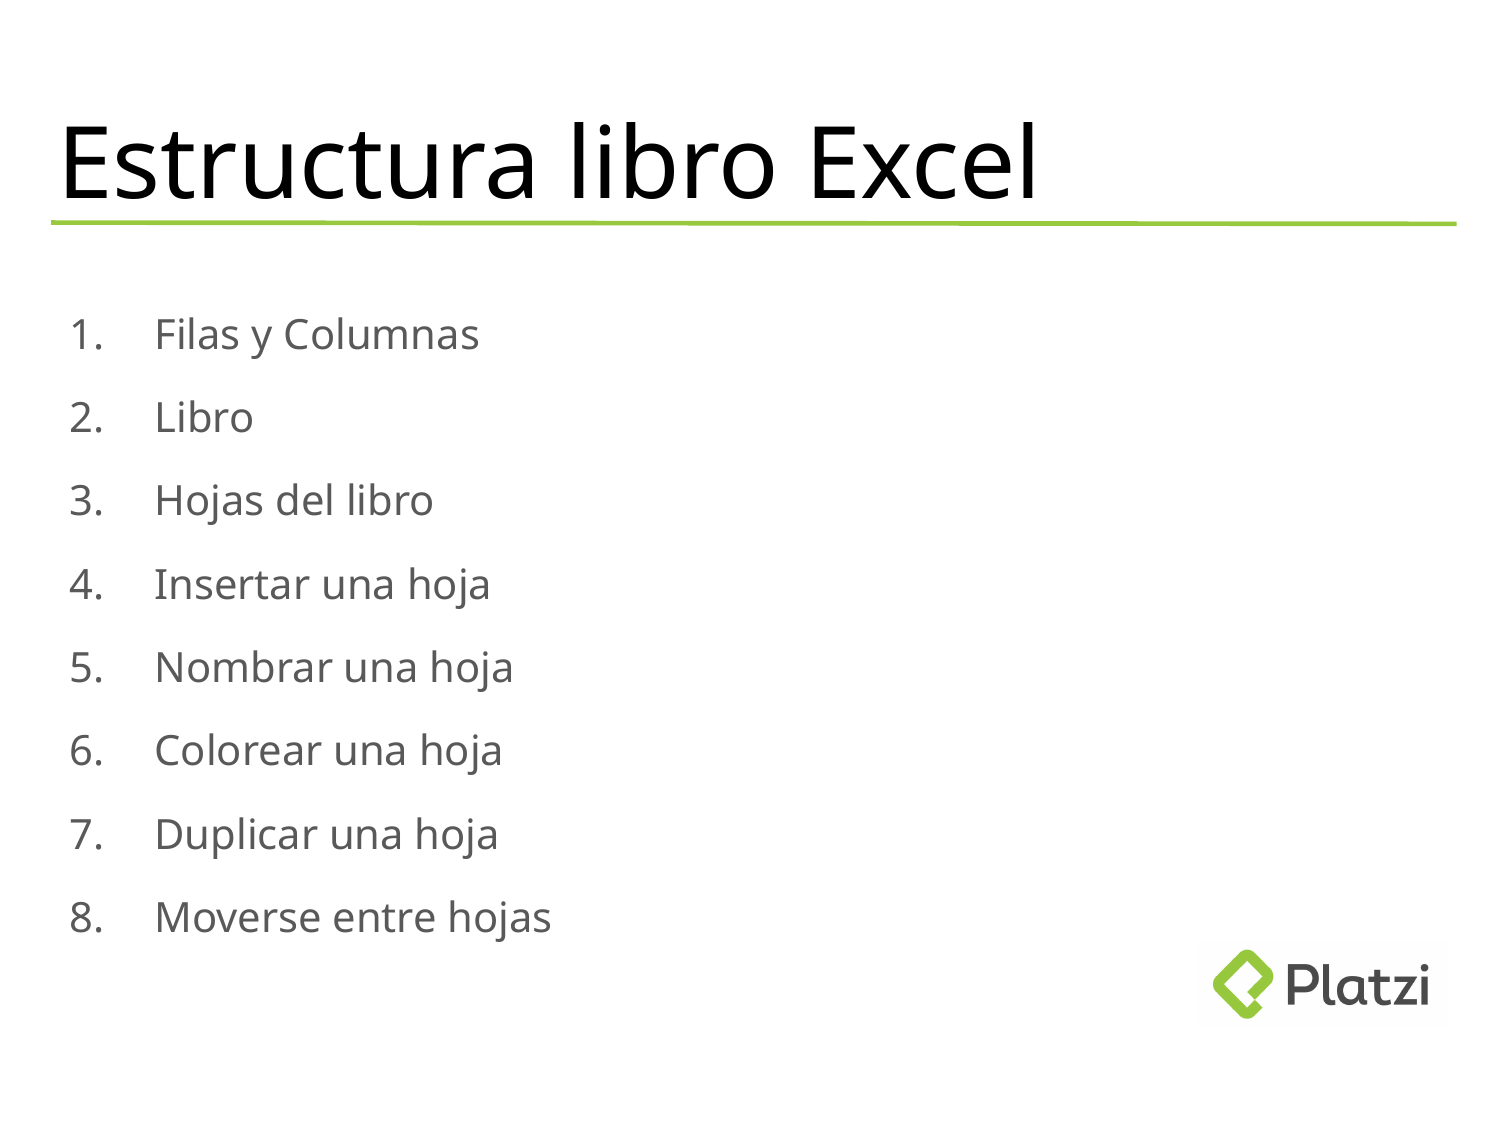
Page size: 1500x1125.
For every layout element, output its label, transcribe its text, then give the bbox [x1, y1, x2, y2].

title Estructura libro Excel [42, 83, 1441, 210]
picture [1198, 941, 1450, 1027]
list Filas y Columnas Libro Hojas del libro Insertar una hoja Nombrar una hoja Colorear una hoja Duplicar una hoja Moverse entre hojas [55, 321, 1453, 927]
